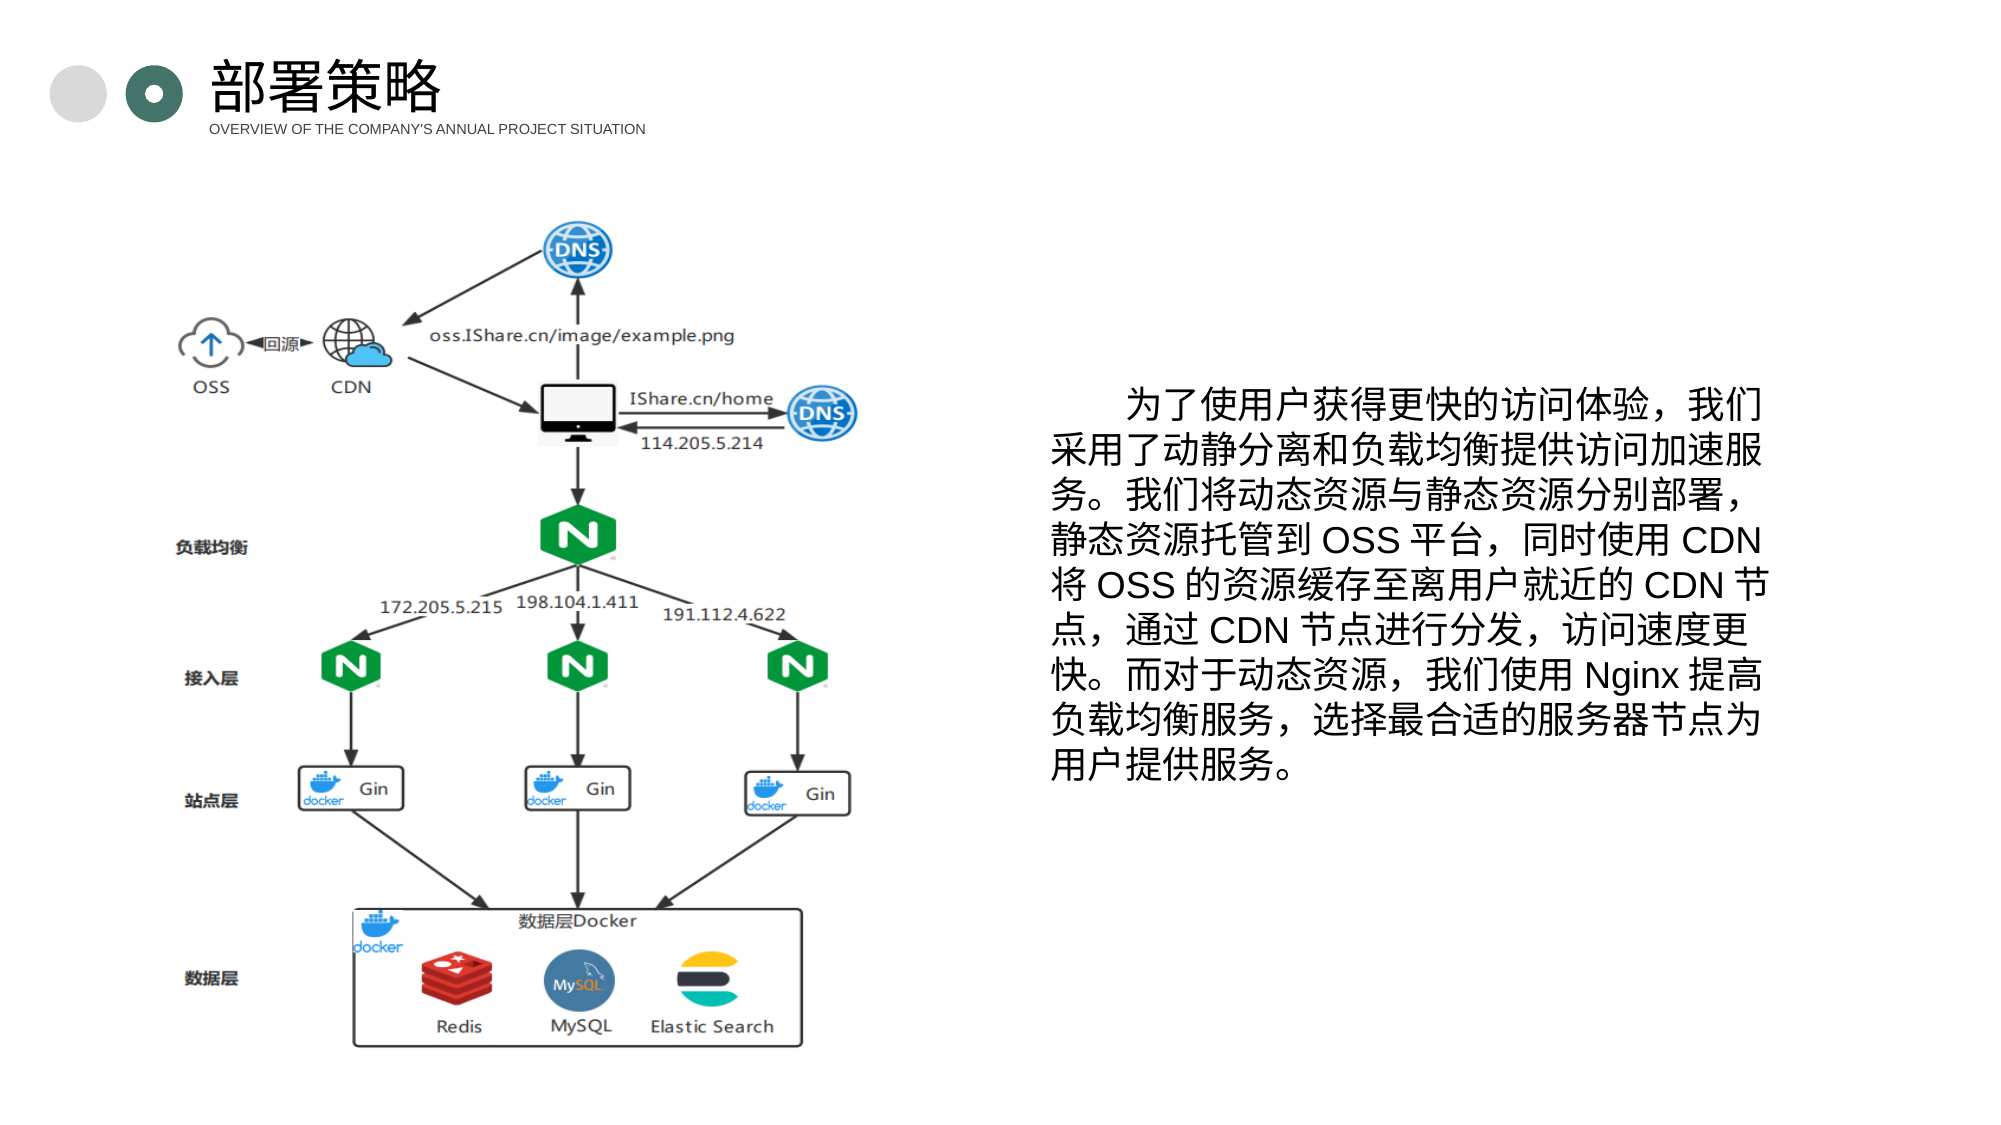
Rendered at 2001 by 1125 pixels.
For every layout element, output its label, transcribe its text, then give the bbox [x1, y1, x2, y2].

text_box 为了使用户获得更快的访问体验，我们采用了动静分离和负载均衡提供访问加速服务。我们将动态资源与静态资源分别部署，静态资源托管到OSS平台，同时使用CDN将OSS的资源缓存至离用户就近的CDN节点，通过CDN节点进行分发，访问速度更快。而对于动态资源，我们使用Nginx提高负载均衡服务，选择最合适的服务器节点为用户提供服务。 [1035, 373, 1800, 762]
text_box [48, 64, 108, 124]
picture [137, 201, 909, 1074]
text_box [194, 42, 941, 145]
text_box [124, 64, 184, 124]
